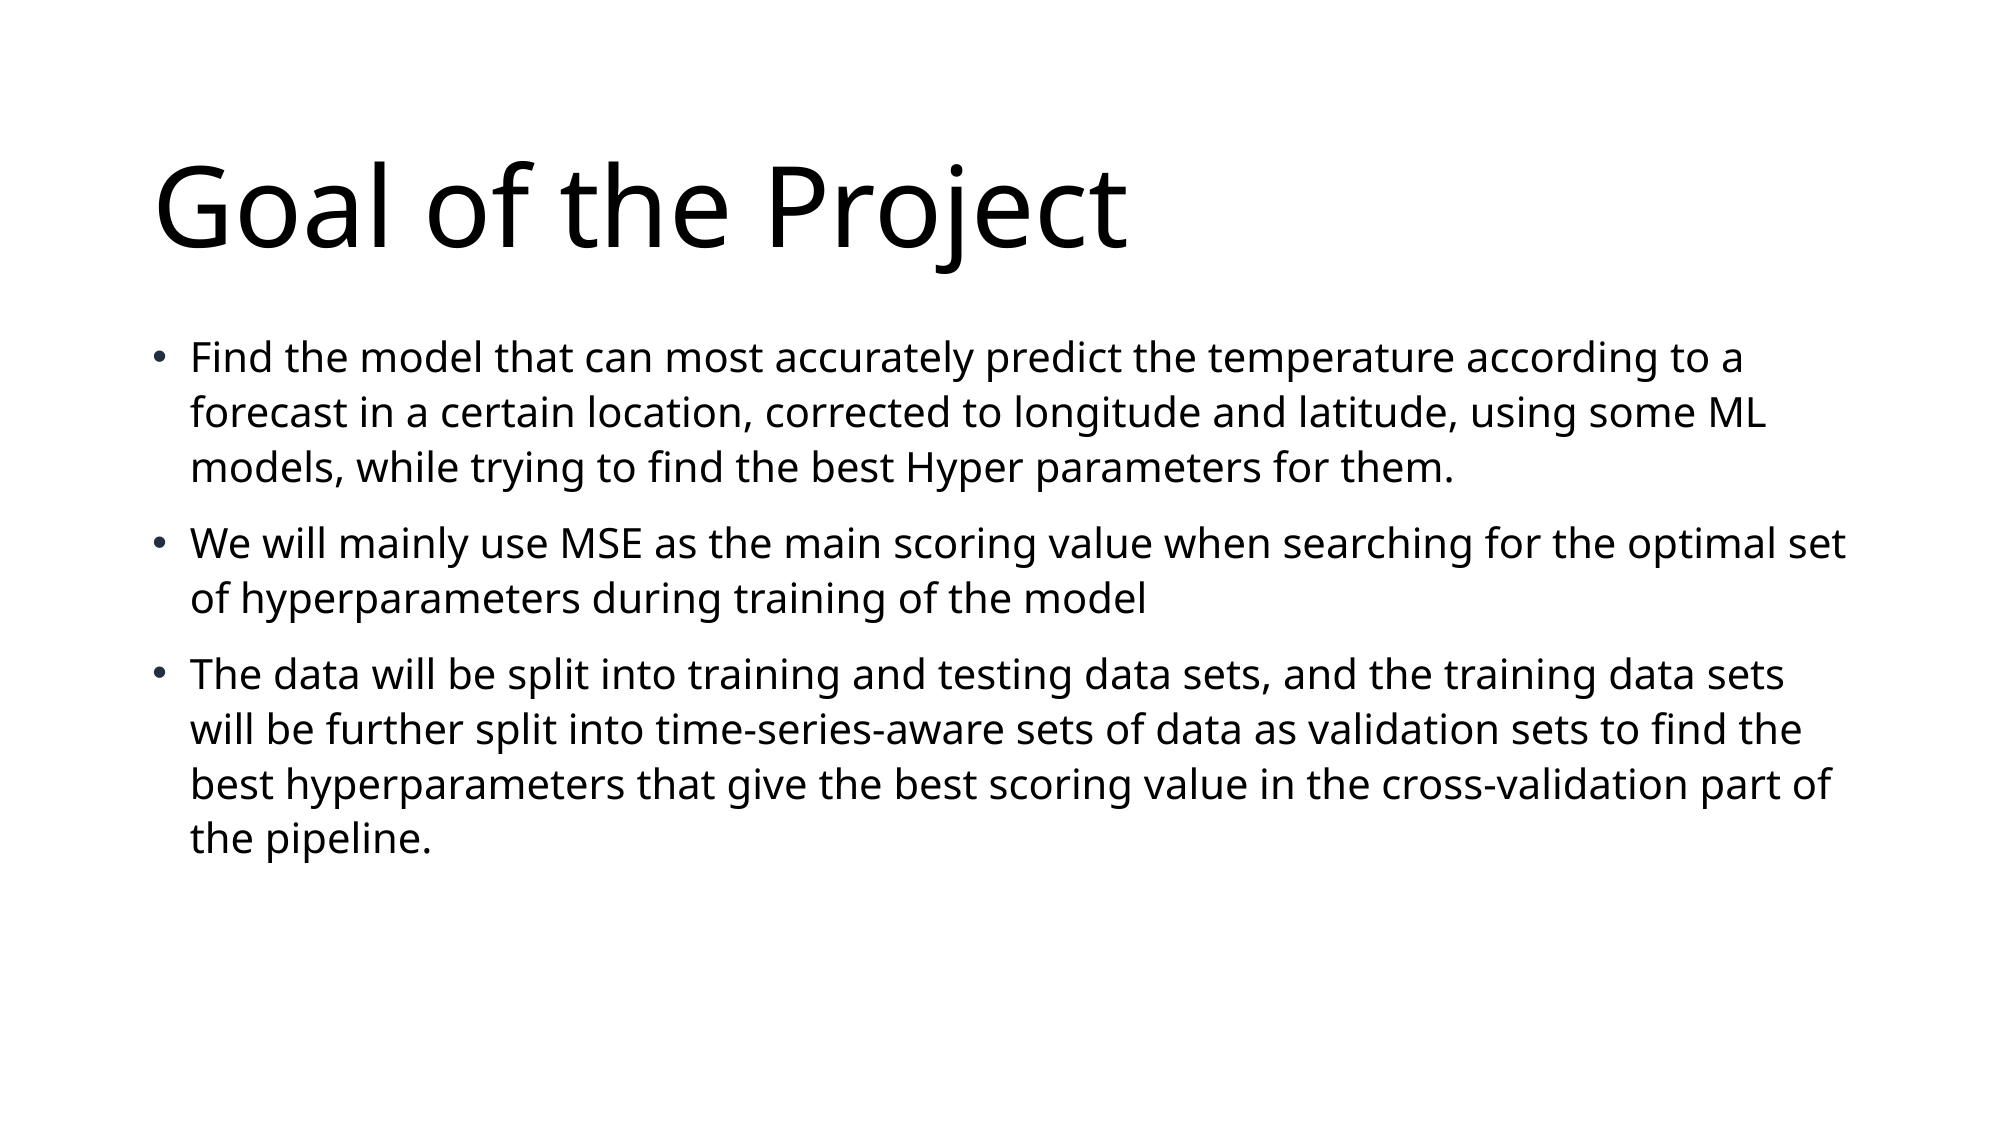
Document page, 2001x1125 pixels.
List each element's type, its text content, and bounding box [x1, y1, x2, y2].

title Goal of the Project [137, 59, 1863, 278]
list Find the model that can most accurately predict the temperature according to a forecast in a certain location, corrected to longitude and latitude, using some ML models, while trying to find the best Hyper parameters for them. We will mainly use MSE as the main scoring value when searching for the optimal set of hyperparameters during training of the model The data will be split into training and testing data sets, and the training data sets will be further split into time-series-aware sets of data as validation sets to find the best hyperparameters that give the best scoring value in the cross-validation part of the pipeline. [137, 318, 1863, 1014]
